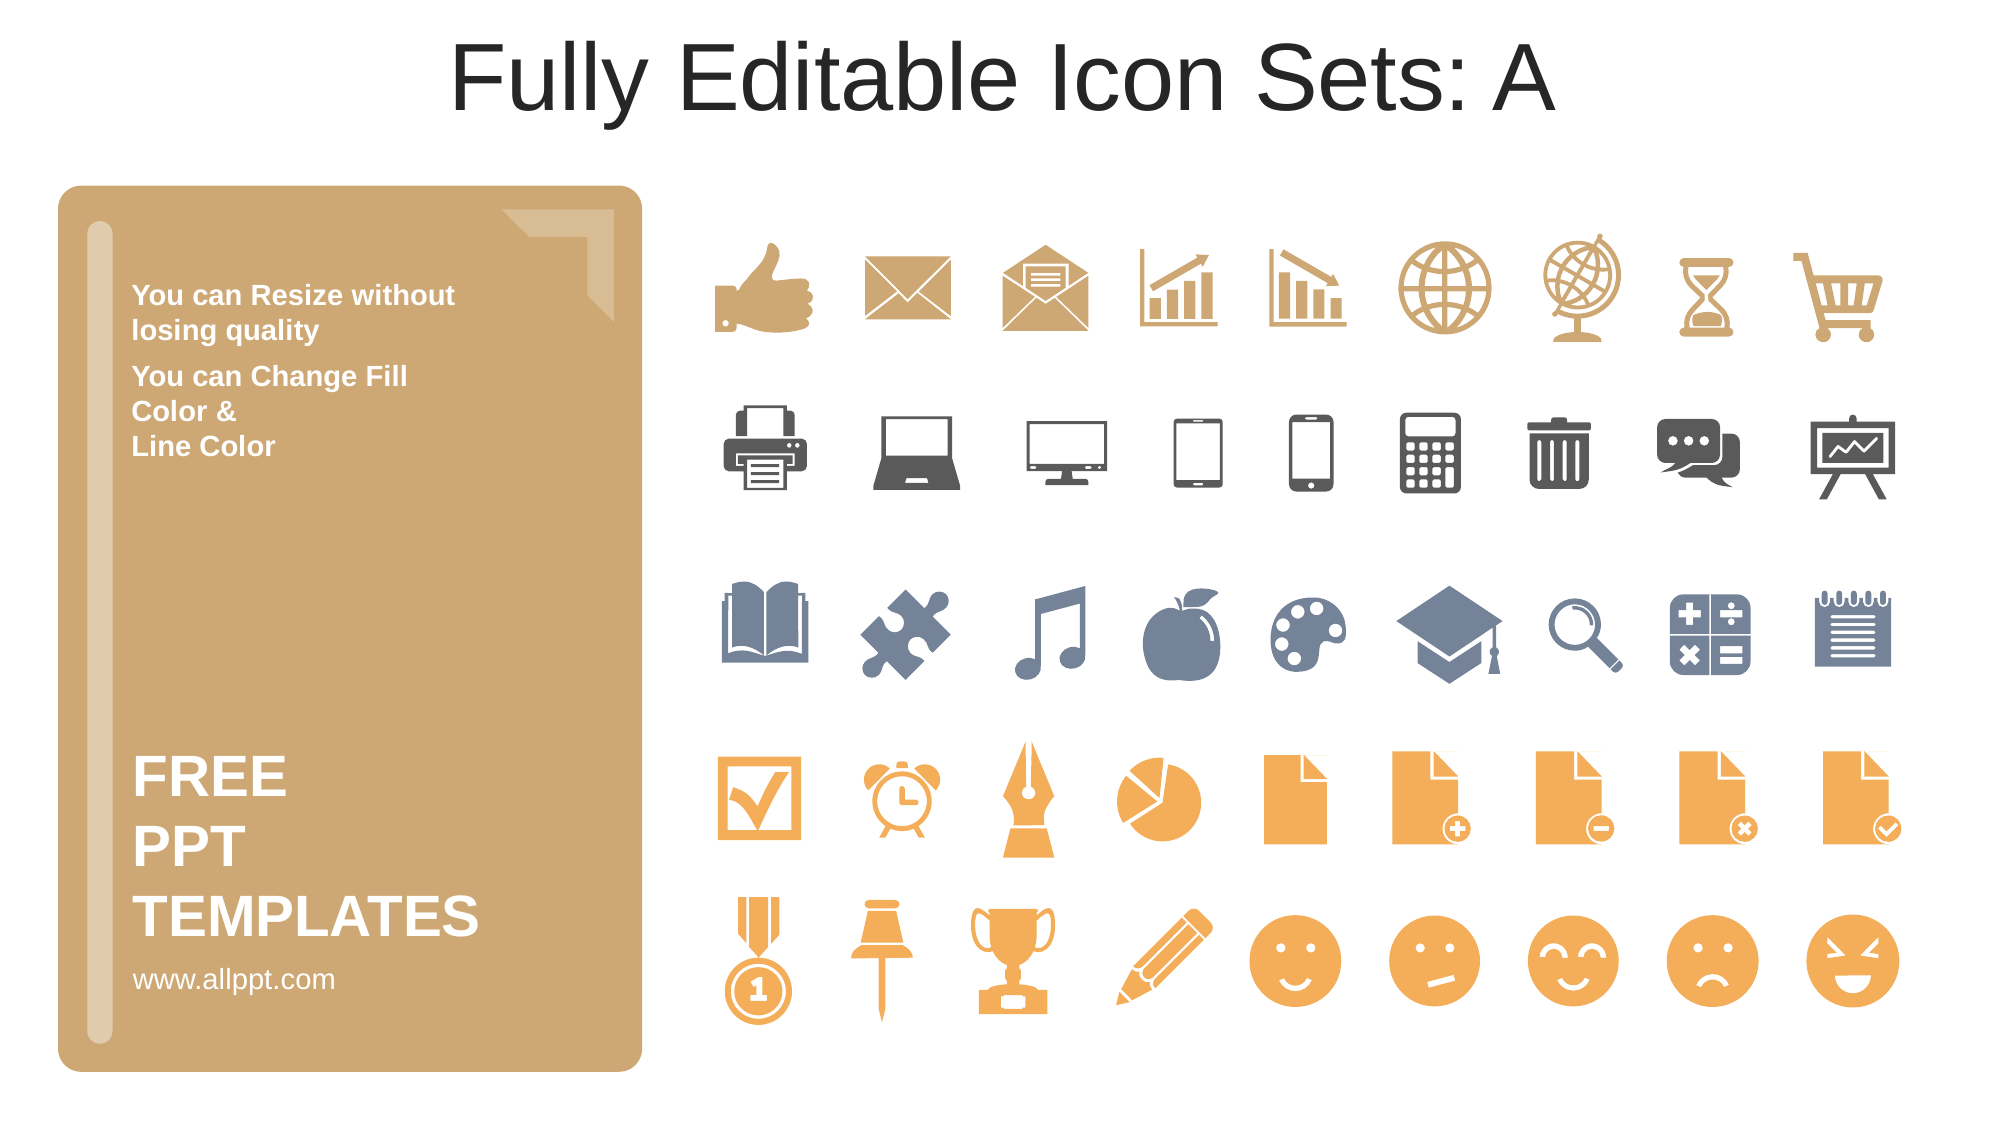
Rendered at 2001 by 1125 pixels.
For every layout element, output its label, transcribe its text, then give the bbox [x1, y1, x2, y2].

text_box [1547, 597, 1625, 674]
text_box [1025, 420, 1109, 487]
text_box [1394, 584, 1505, 686]
text_box [1534, 748, 1616, 846]
text_box [723, 896, 794, 1026]
text_box [1000, 243, 1091, 332]
text_box [1678, 748, 1759, 846]
text_box [1398, 411, 1462, 495]
text_box [1792, 251, 1884, 344]
text_box [1248, 914, 1343, 1009]
text_box [970, 906, 1057, 1016]
text_box [1141, 587, 1222, 682]
text_box [1116, 756, 1203, 843]
text_box [720, 580, 810, 664]
text_box [1397, 240, 1493, 336]
text_box [1805, 913, 1901, 1009]
text_box [1665, 914, 1760, 1009]
text_box [872, 415, 962, 491]
text_box [1813, 589, 1893, 668]
text_box [1139, 248, 1219, 327]
text_box [1287, 413, 1335, 493]
text_box [722, 404, 809, 492]
text_box [1656, 417, 1741, 489]
text_box [714, 241, 815, 334]
text_box [1269, 596, 1348, 673]
text_box [1000, 741, 1057, 859]
list Fully Editable Icon Sets: A [53, 20, 1952, 140]
text_box [1114, 907, 1214, 1007]
text_box [1172, 417, 1224, 489]
text_box [862, 760, 942, 839]
text_box [1268, 248, 1348, 328]
text_box [1678, 256, 1735, 338]
text_box [858, 588, 953, 682]
text_box [1668, 593, 1752, 677]
text_box [1263, 752, 1330, 845]
text_box [1542, 232, 1623, 343]
text_box [1014, 584, 1087, 681]
text_box [1526, 914, 1620, 1008]
text_box [1388, 914, 1482, 1008]
text_box [717, 756, 802, 841]
text_box [1526, 416, 1592, 490]
text_box [849, 898, 915, 1023]
text_box [1278, 247, 1341, 320]
text_box [1821, 748, 1903, 846]
text_box [862, 255, 954, 321]
text_box [1809, 413, 1897, 501]
text_box [1391, 748, 1472, 846]
